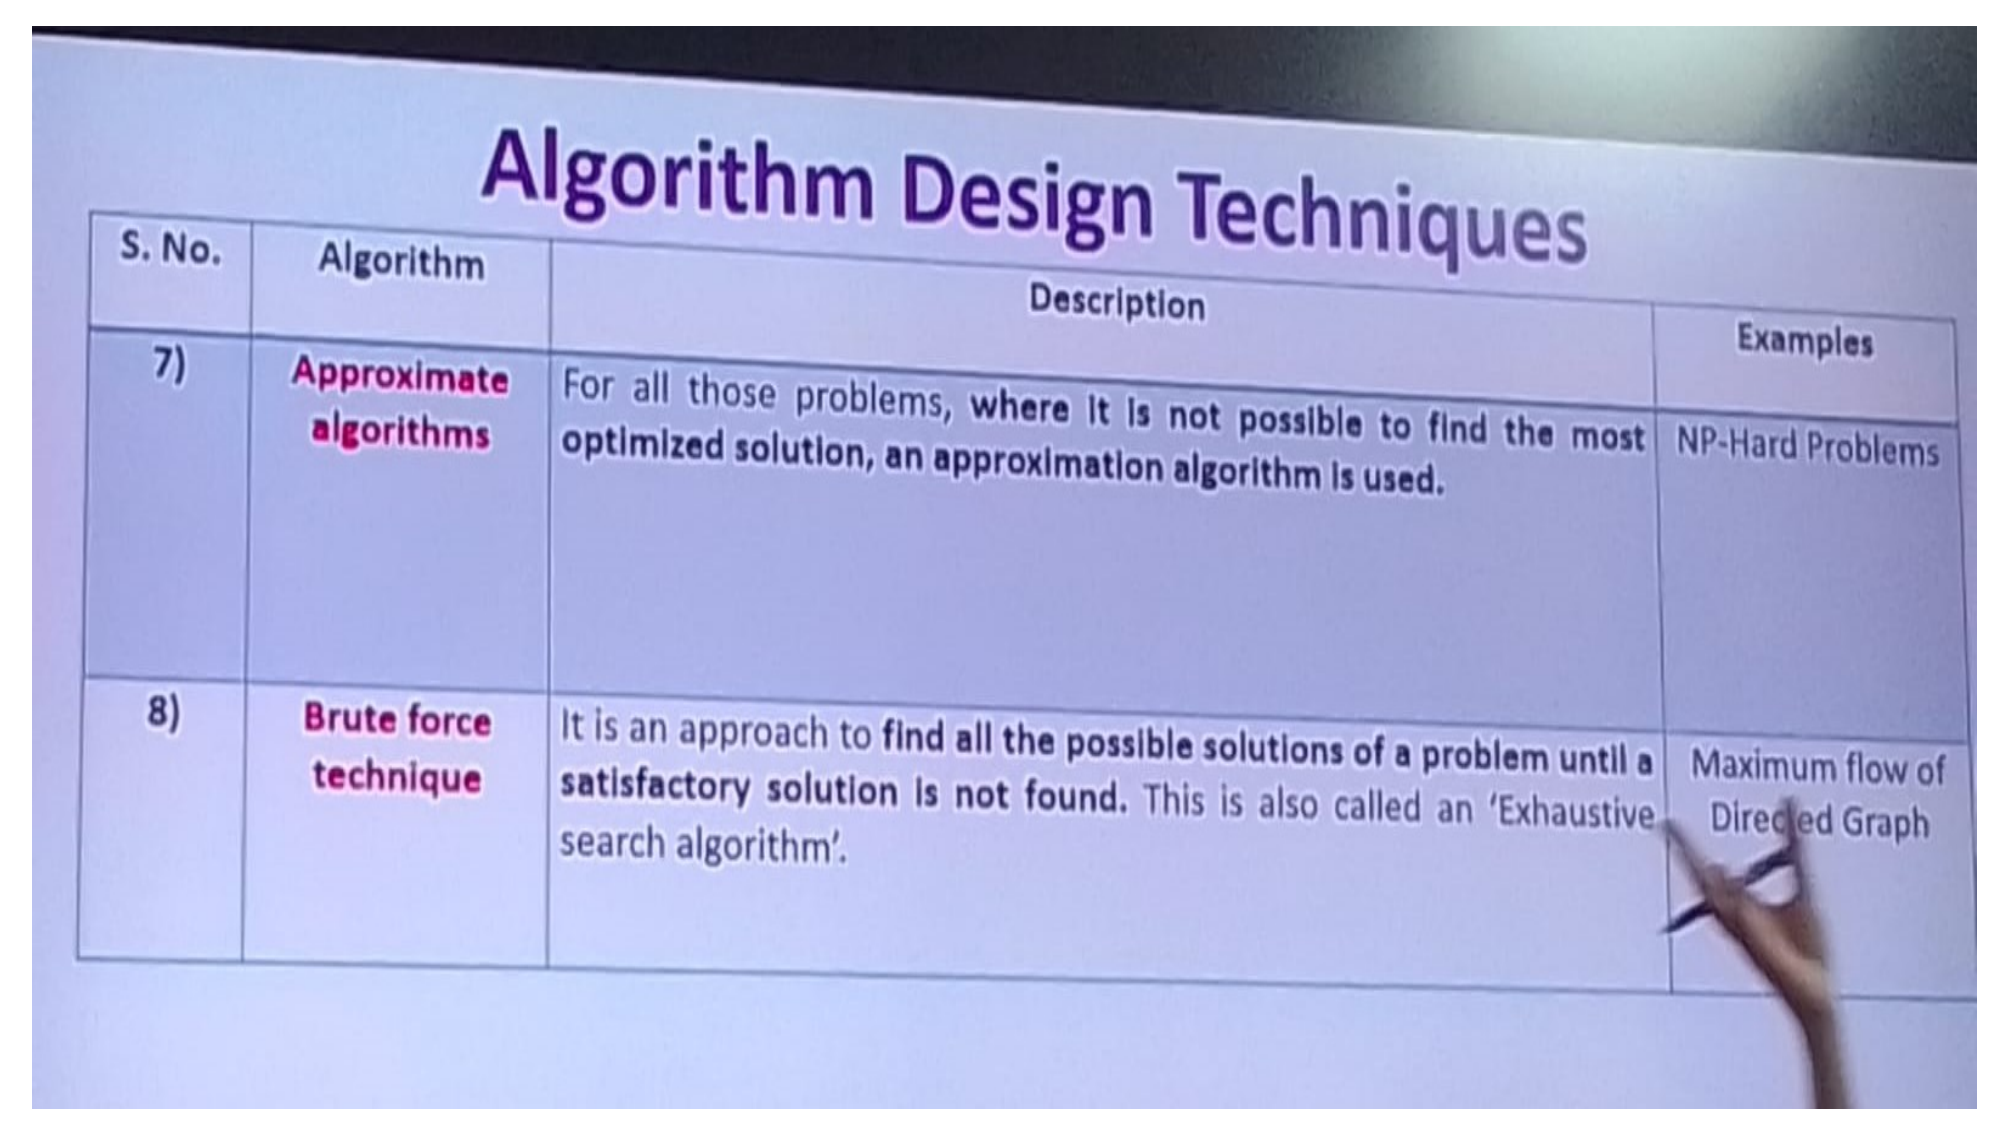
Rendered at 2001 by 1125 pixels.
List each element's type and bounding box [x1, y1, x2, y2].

list [31, 26, 1977, 1109]
